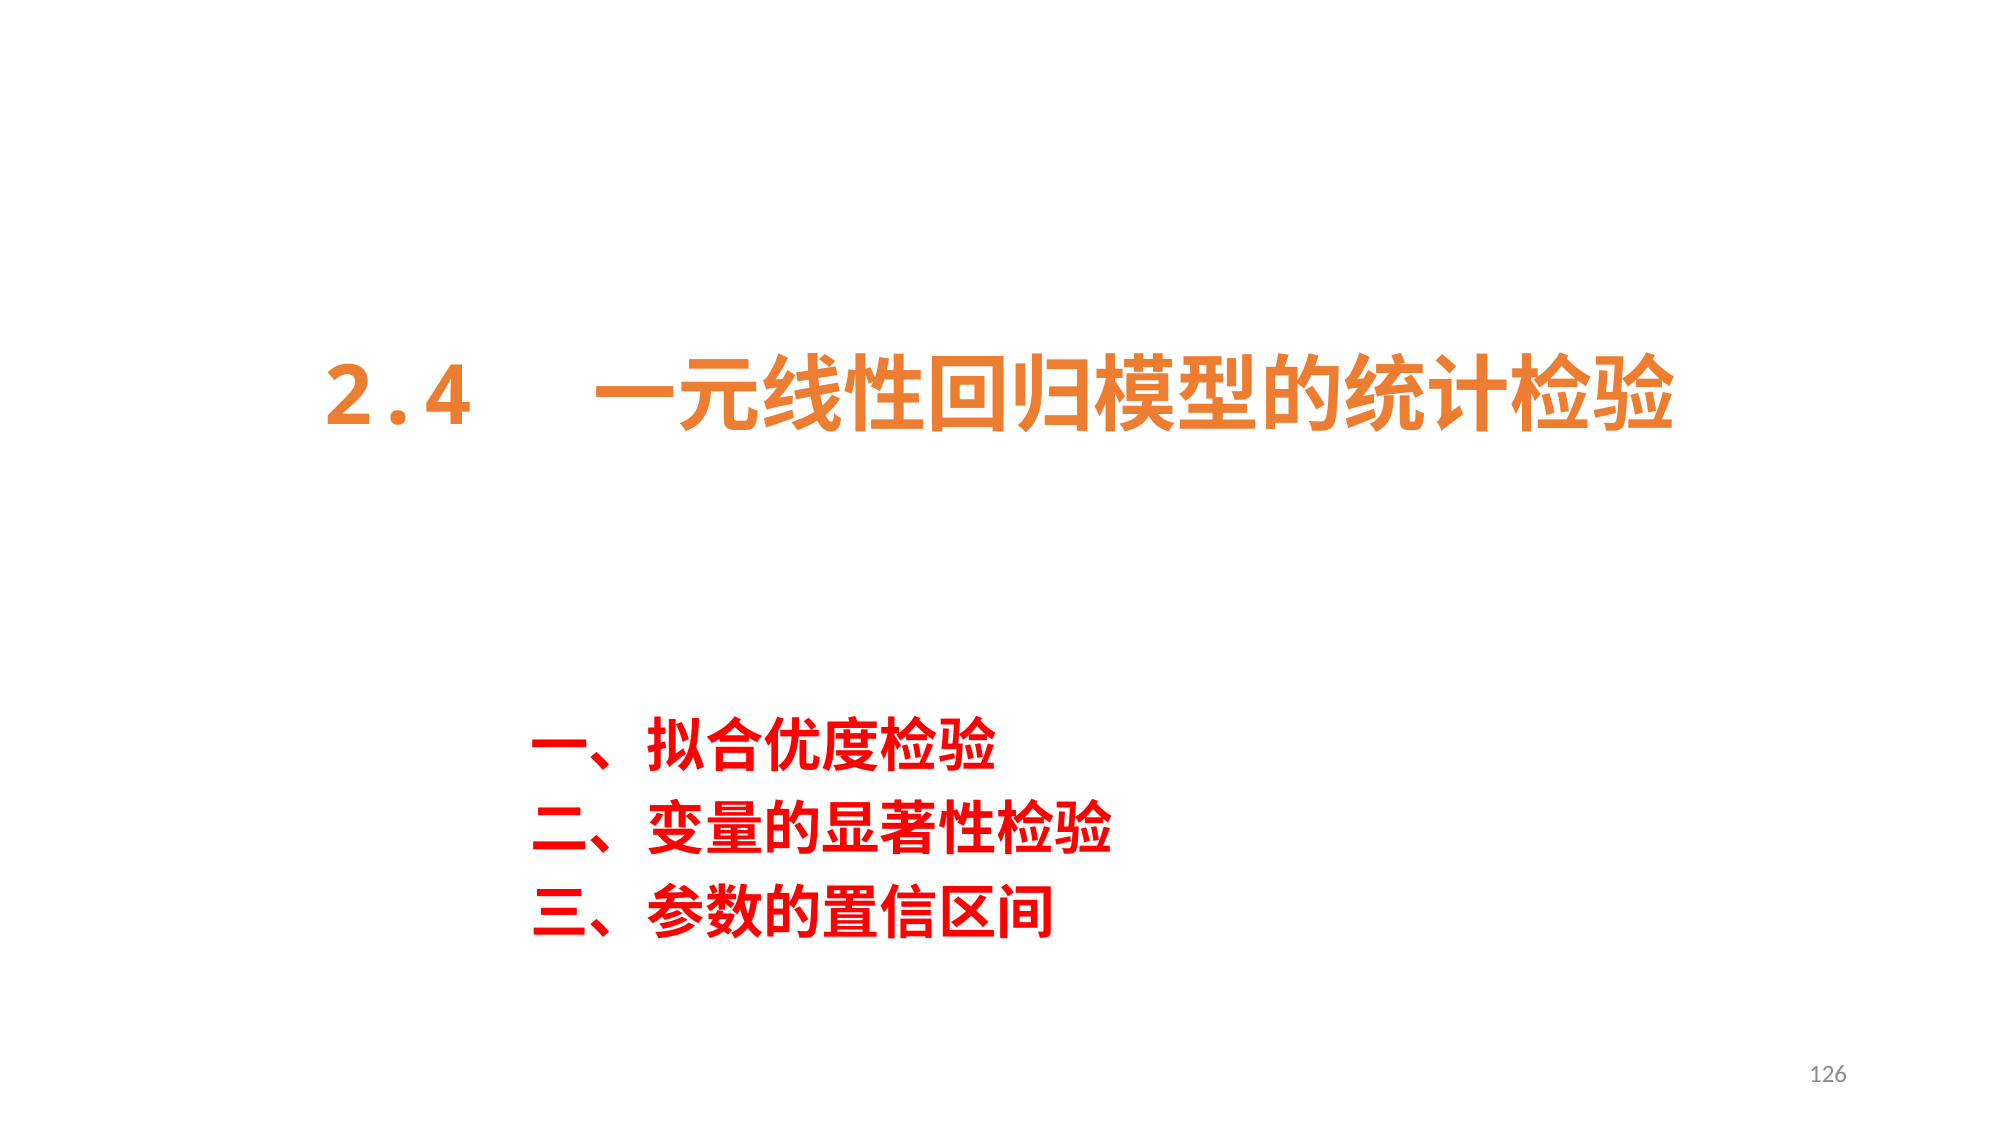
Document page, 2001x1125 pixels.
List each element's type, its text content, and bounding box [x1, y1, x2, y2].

title 2.4 一元线性回归模型的统计检验 [267, 219, 1733, 570]
subtitle 一、拟合优度检验 二、变量的显著性检验 三、参数的置信区间 [474, 708, 1525, 1071]
slide_number 126 [1412, 1042, 1863, 1103]
